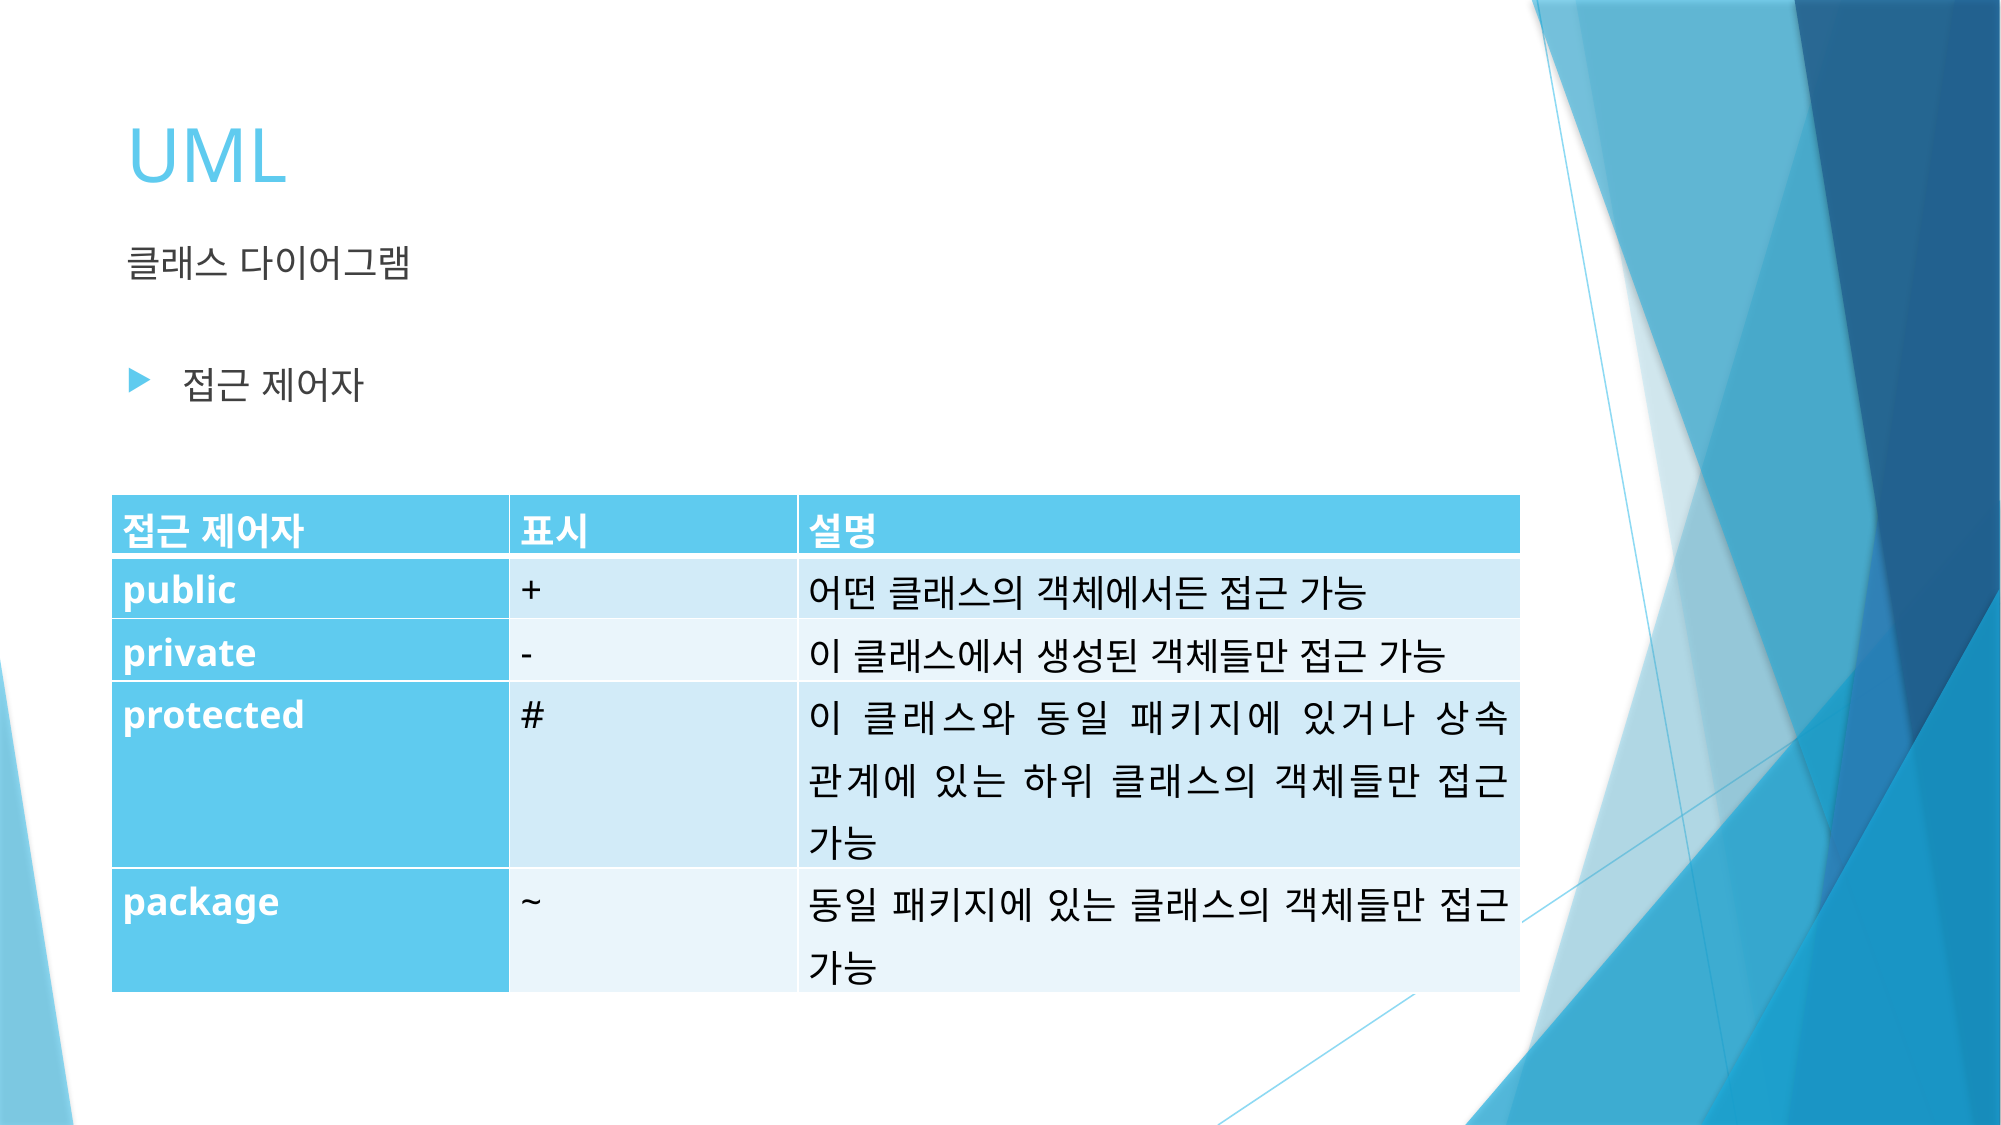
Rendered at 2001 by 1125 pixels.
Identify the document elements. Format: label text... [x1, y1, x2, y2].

table_cell # [510, 682, 797, 867]
title UML [111, 99, 1522, 215]
table_cell package [112, 869, 509, 992]
list 접근 제어자 [111, 354, 1522, 493]
table_cell ~ [510, 869, 797, 992]
table_cell + [510, 559, 797, 618]
table_cell 이 클래스와 동일 패키지에 있거나 상속 관계에 있는 하위 클래스의 객체들만 접근 가능 [799, 682, 1520, 867]
table_header 표시 [510, 495, 797, 553]
table_header 설명 [799, 495, 1520, 553]
table_cell 이 클래스에서 생성된 객체들만 접근 가능 [799, 619, 1520, 680]
table_cell public [112, 559, 509, 618]
table_cell 어떤 클래스의 객체에서든 접근 가능 [799, 559, 1520, 618]
text_box 클래스 다이어그램 [111, 232, 1522, 336]
table_cell private [112, 619, 509, 680]
table_cell 동일 패키지에 있는 클래스의 객체들만 접근 가능 [799, 869, 1520, 992]
table_cell protected [112, 682, 509, 867]
table_cell - [510, 619, 797, 680]
table_header 접근 제어자 [112, 495, 509, 553]
